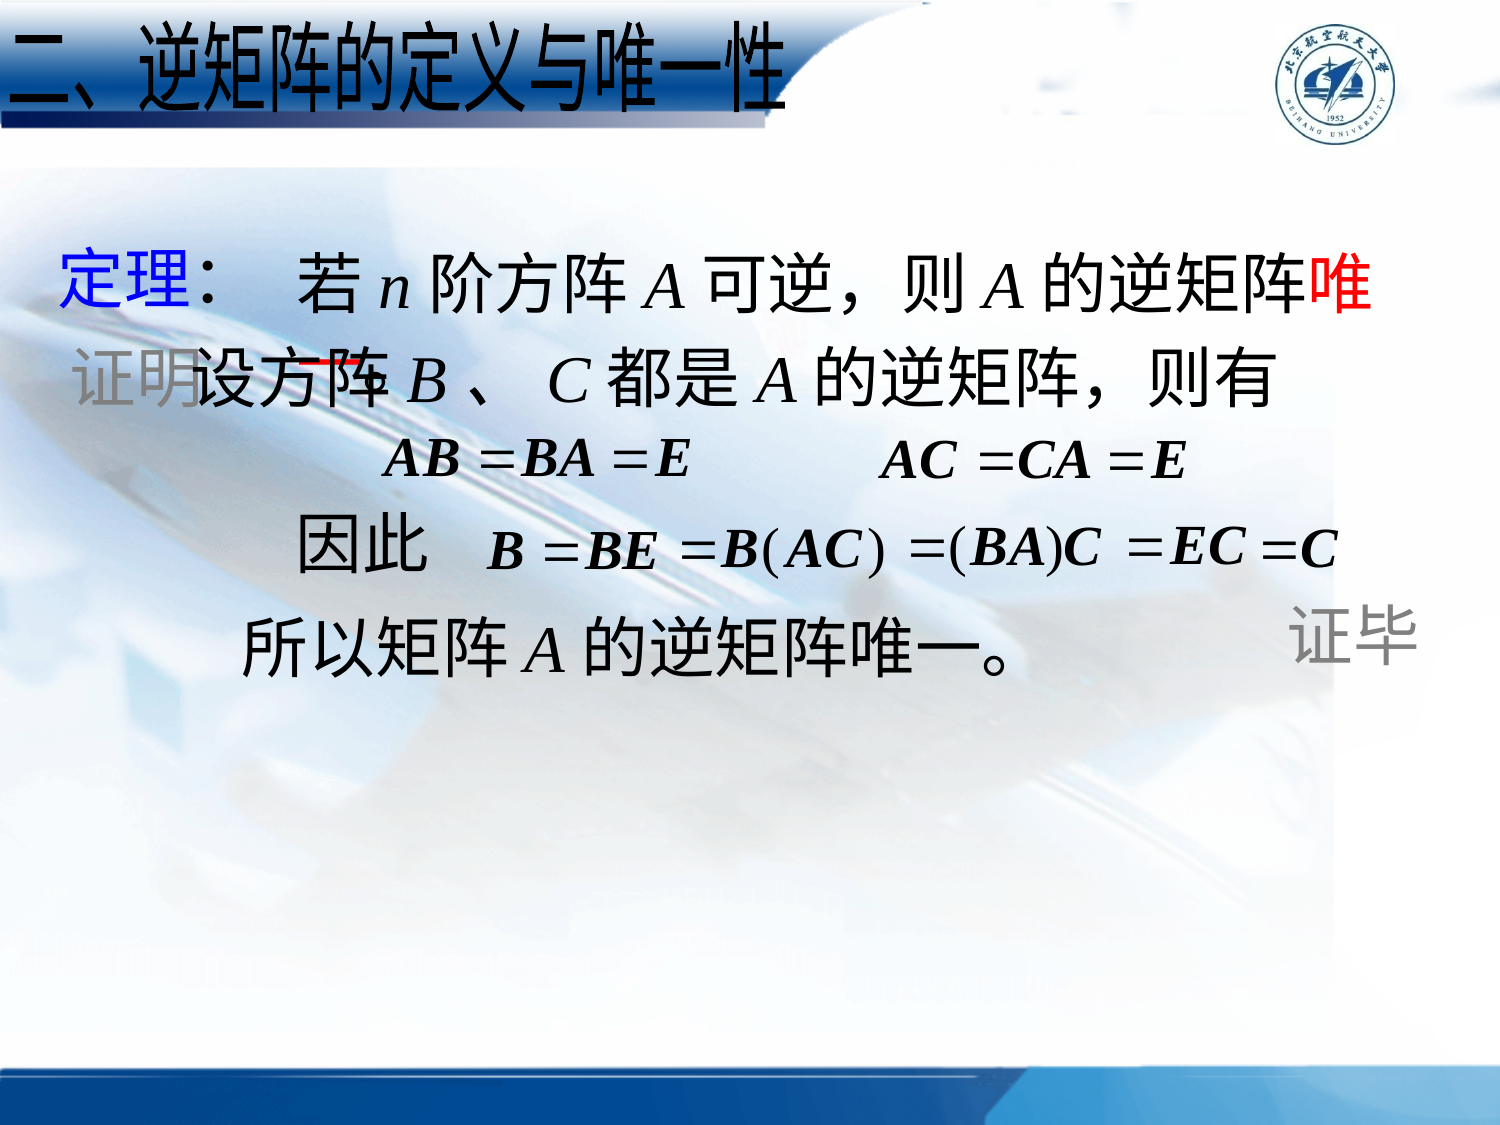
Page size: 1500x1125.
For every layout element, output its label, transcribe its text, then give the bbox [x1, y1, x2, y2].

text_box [667, 515, 892, 592]
text_box 证毕 [1271, 585, 1435, 681]
text_box 因此 [280, 494, 444, 589]
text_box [371, 423, 707, 486]
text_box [1115, 511, 1262, 579]
text_box 证明 [54, 328, 175, 424]
text_box 所以矩阵A的逆矩阵唯一。 [227, 598, 1064, 693]
text_box 定理： [42, 229, 273, 325]
text_box 若n阶方阵A可逆，则A的逆矩阵唯一。 [281, 234, 1435, 409]
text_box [1249, 515, 1354, 582]
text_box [896, 513, 1118, 590]
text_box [867, 425, 1203, 493]
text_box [477, 517, 664, 580]
text_box 设方阵B、C都是A的逆矩阵，则有 [175, 328, 1295, 424]
picture [0, 0, 1500, 1125]
